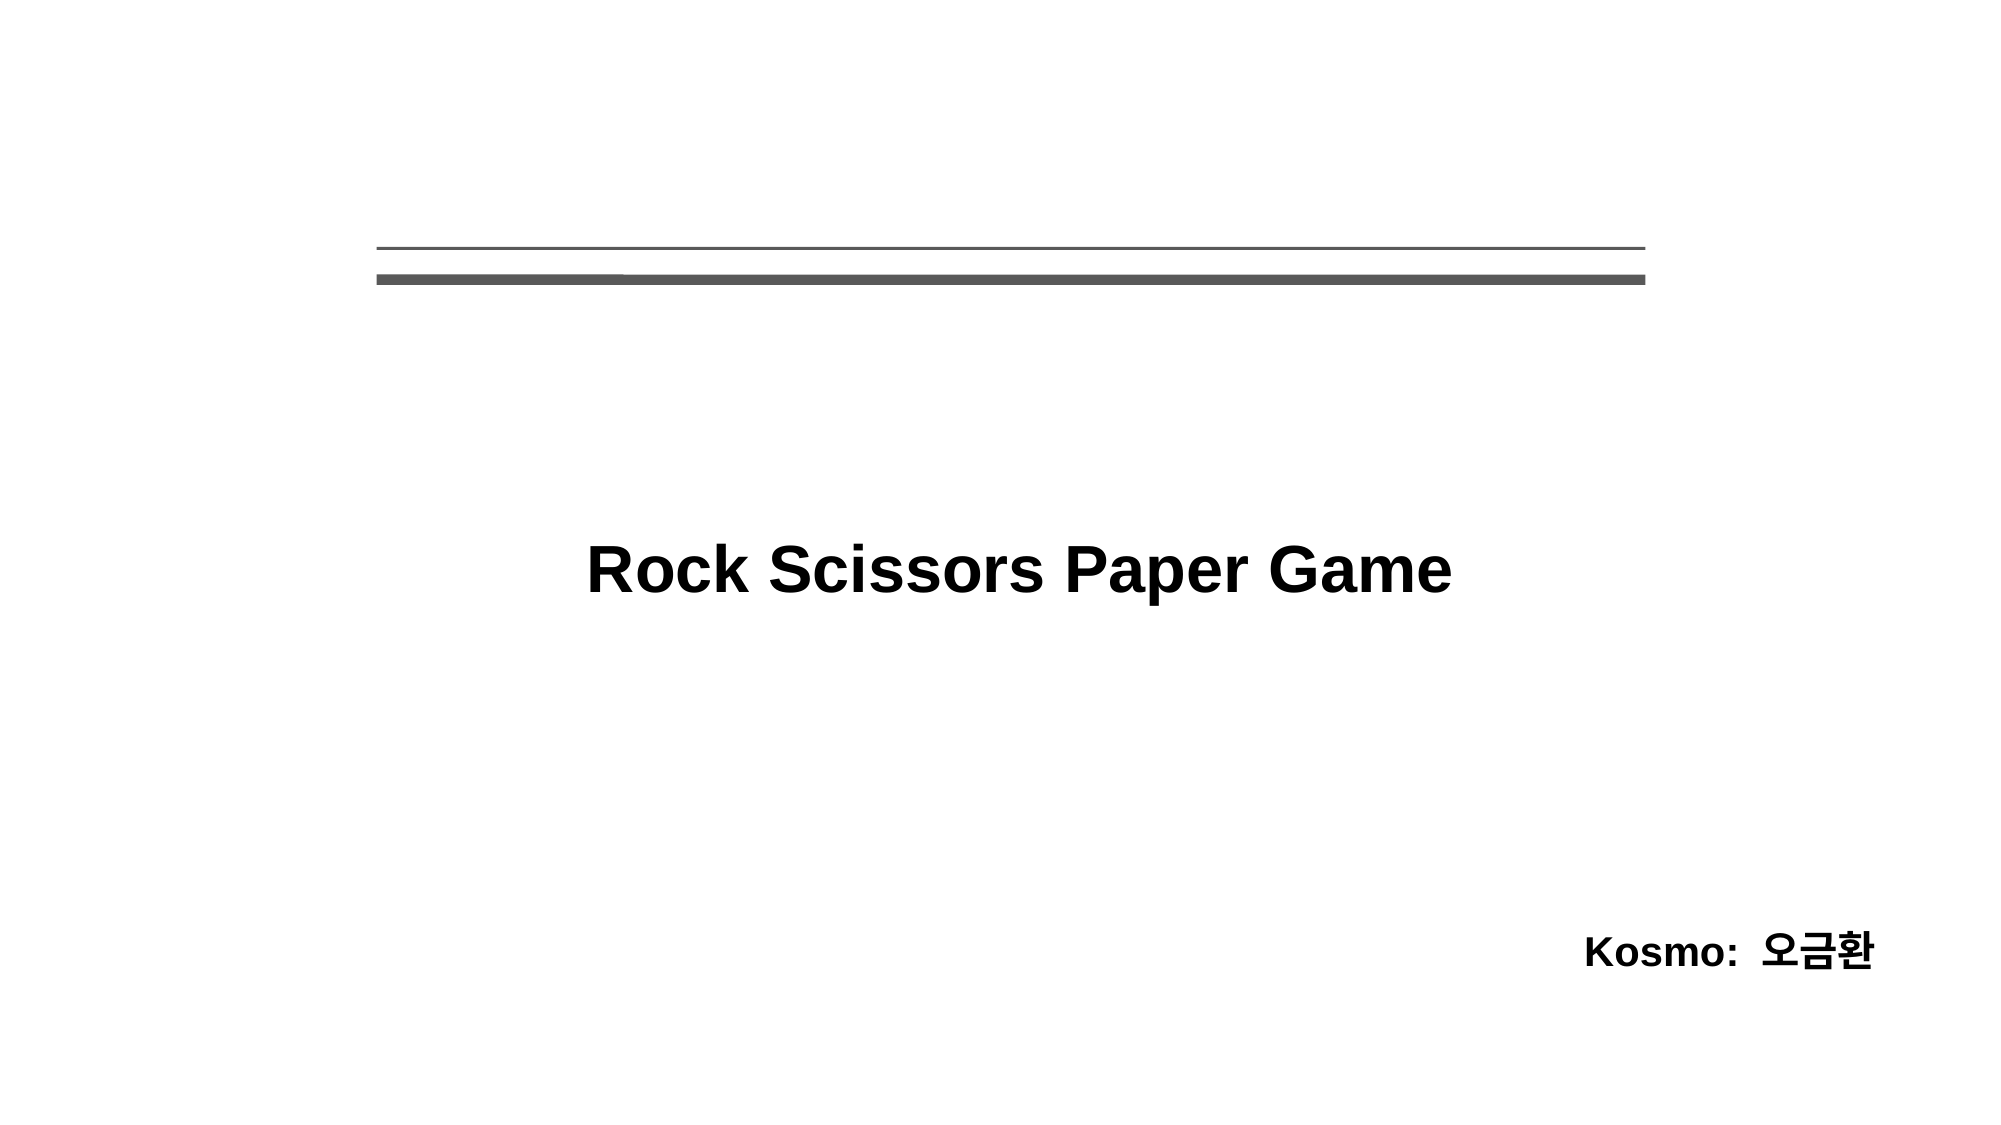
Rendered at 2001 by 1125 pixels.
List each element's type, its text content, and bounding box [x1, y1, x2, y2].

text_box Rock Scissors Paper Game [385, 518, 1655, 614]
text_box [376, 248, 1646, 280]
text_box Kosmo: 오금환 [789, 896, 1892, 983]
